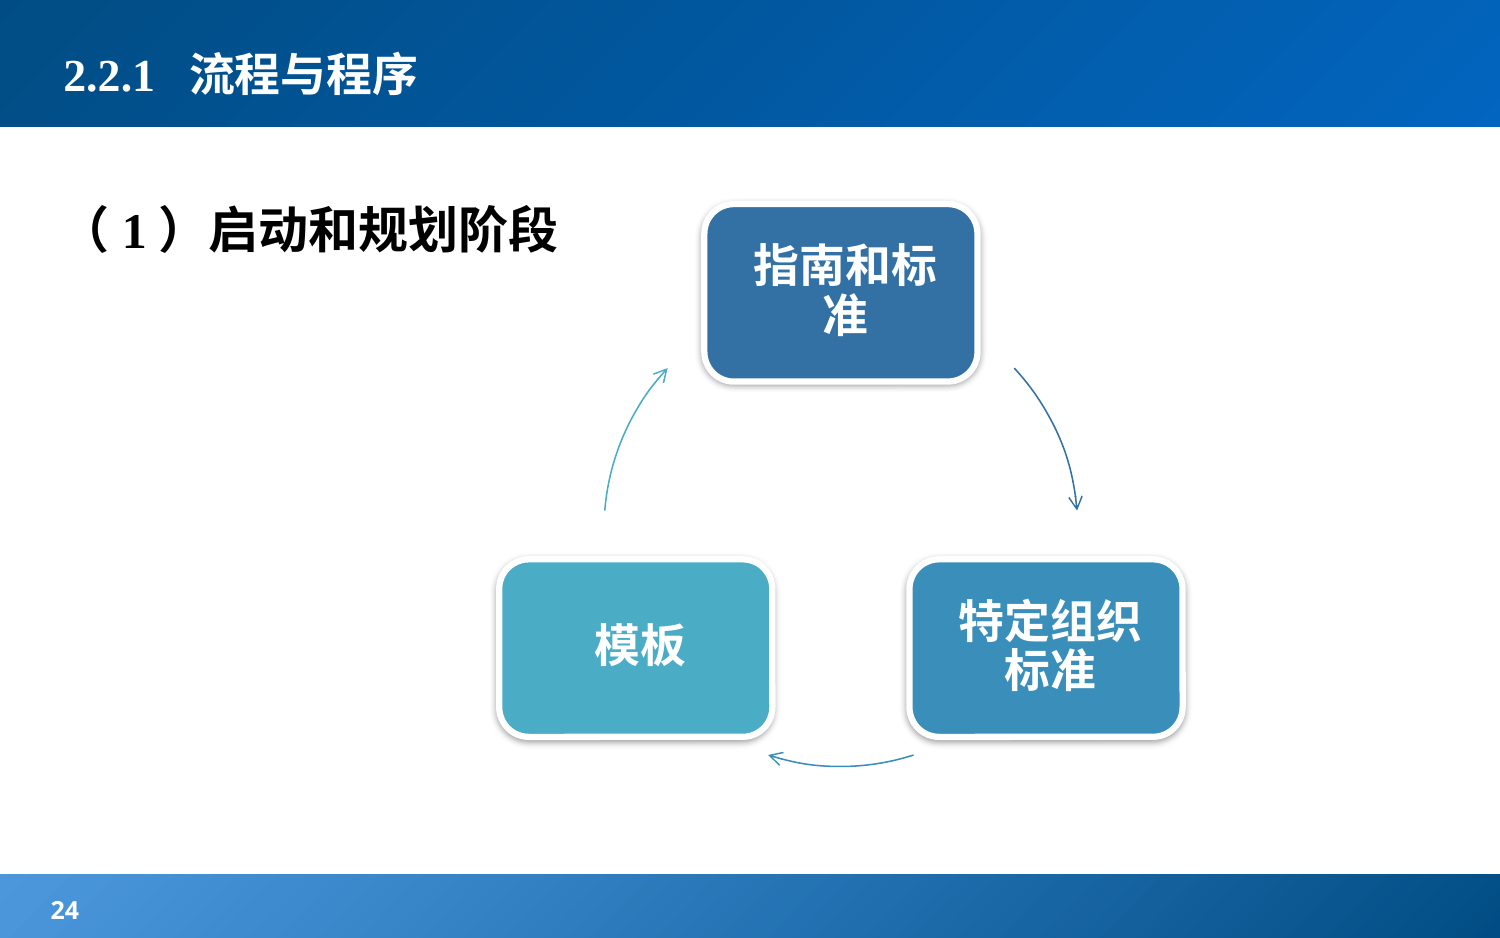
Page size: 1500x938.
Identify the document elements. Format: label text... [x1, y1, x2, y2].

text_box （1）启动和规划阶段 [45, 161, 1428, 748]
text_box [206, 203, 1476, 800]
title 2.2.1 流程与程序 [48, 19, 1005, 127]
